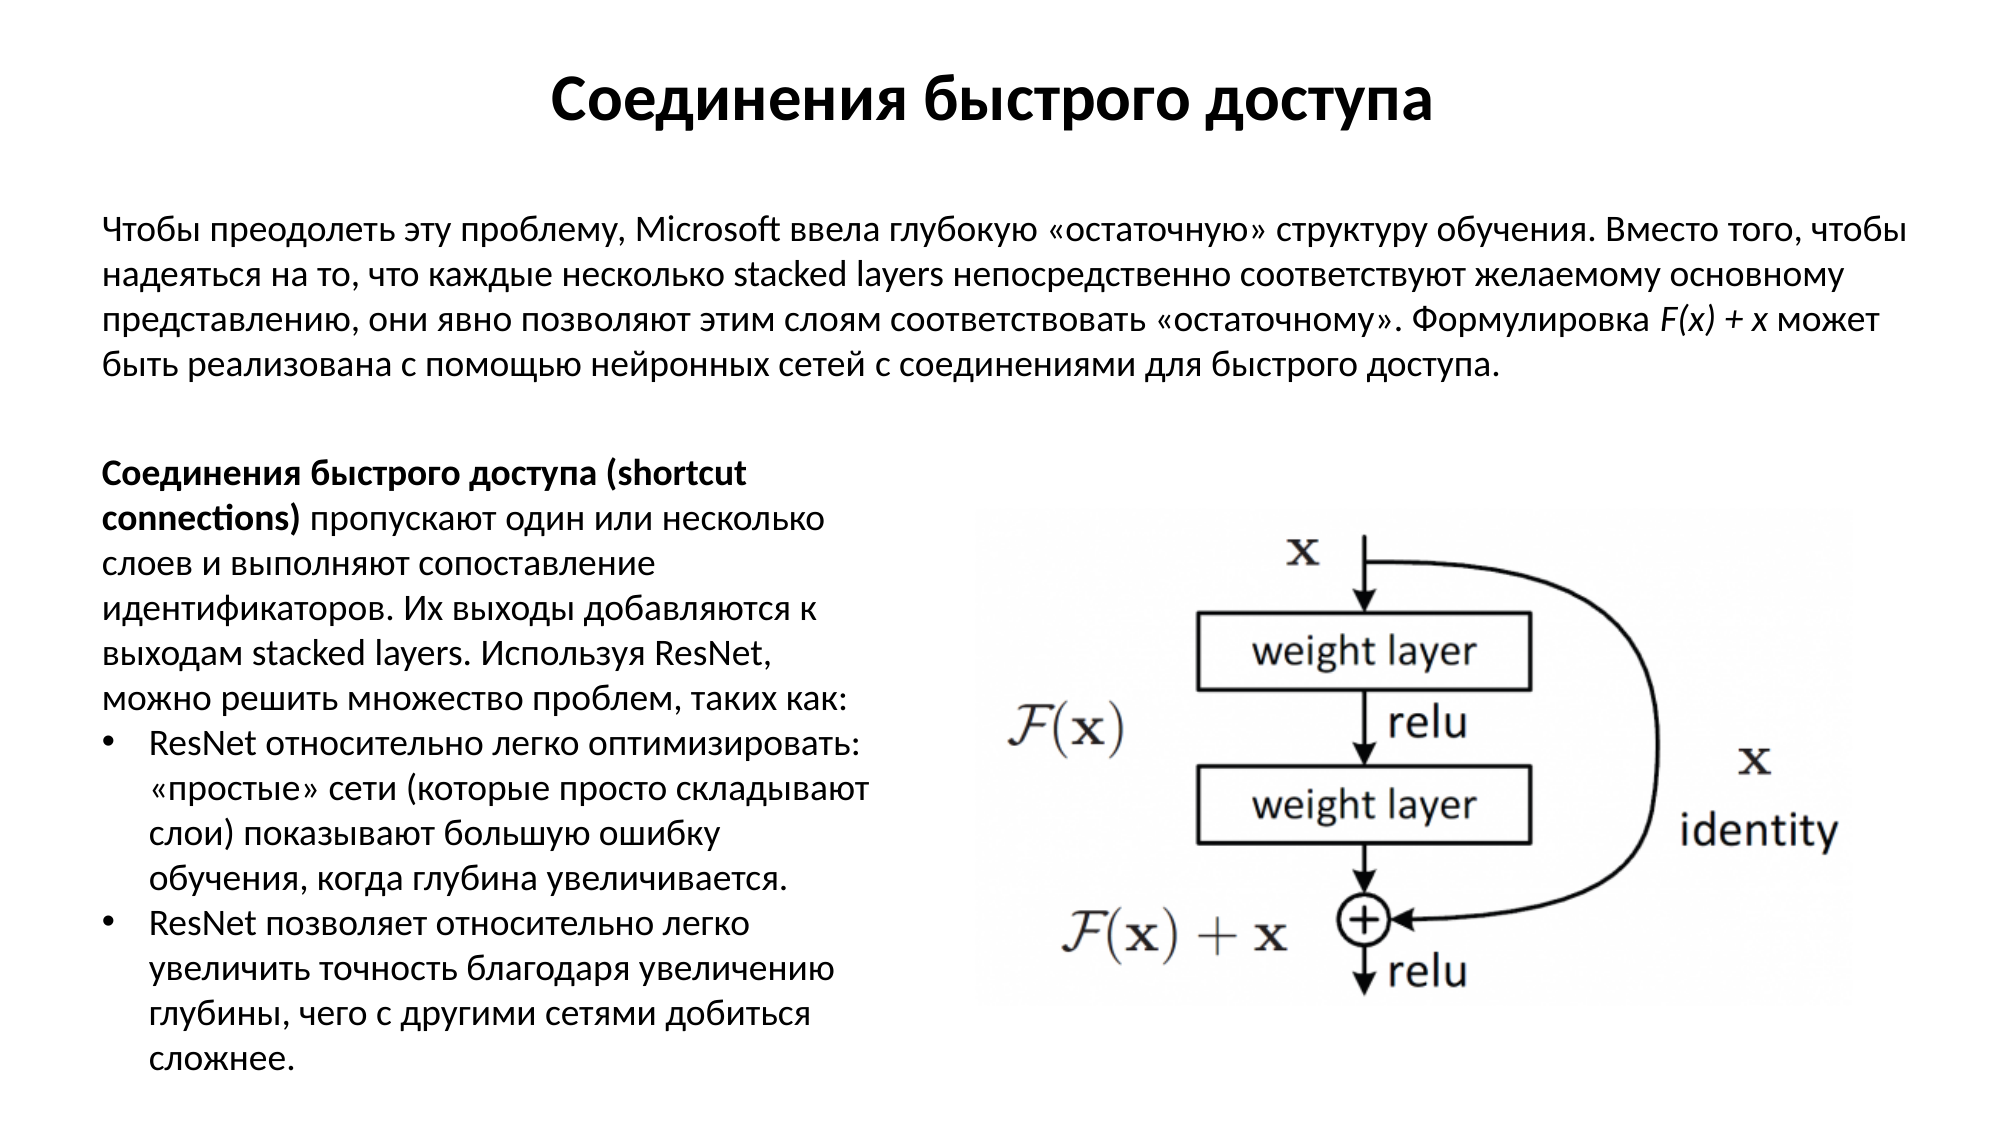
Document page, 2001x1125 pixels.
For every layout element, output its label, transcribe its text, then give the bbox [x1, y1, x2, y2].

text_box Чтобы преодолеть эту проблему, Microsoft ввела глубокую «остаточную» структуру обучения. Вместо того, чтобы надеяться на то, что каждые несколько stacked layers непосредственно соответствуют желаемому основному представлению, они явно позволяют этим слоям соответствовать «остаточному». Формулировка F(x) + x может быть реализована с помощью нейронных сетей с соединениями для быстрого доступа. [87, 196, 1928, 391]
text_box Соединения быстрого доступа [537, 46, 1478, 141]
text_box Соединения быстрого доступа (shortcut connections) пропускают один или несколько слоев и выполняют сопоставление идентификаторов. Их выходы добавляются к выходам stacked layers. Используя ResNet, можно решить множество проблем, таких как: ResNet относительно легко оптимизировать: «простые» сети (которые просто складывают слои) показывают большую ошибку обучения, когда глубина увеличивается. ResNet позволяет относительно легко увеличить точность благодаря увеличению глубины, чего с другими сетями добиться сложнее. [87, 440, 890, 1086]
picture [968, 495, 1856, 1006]
